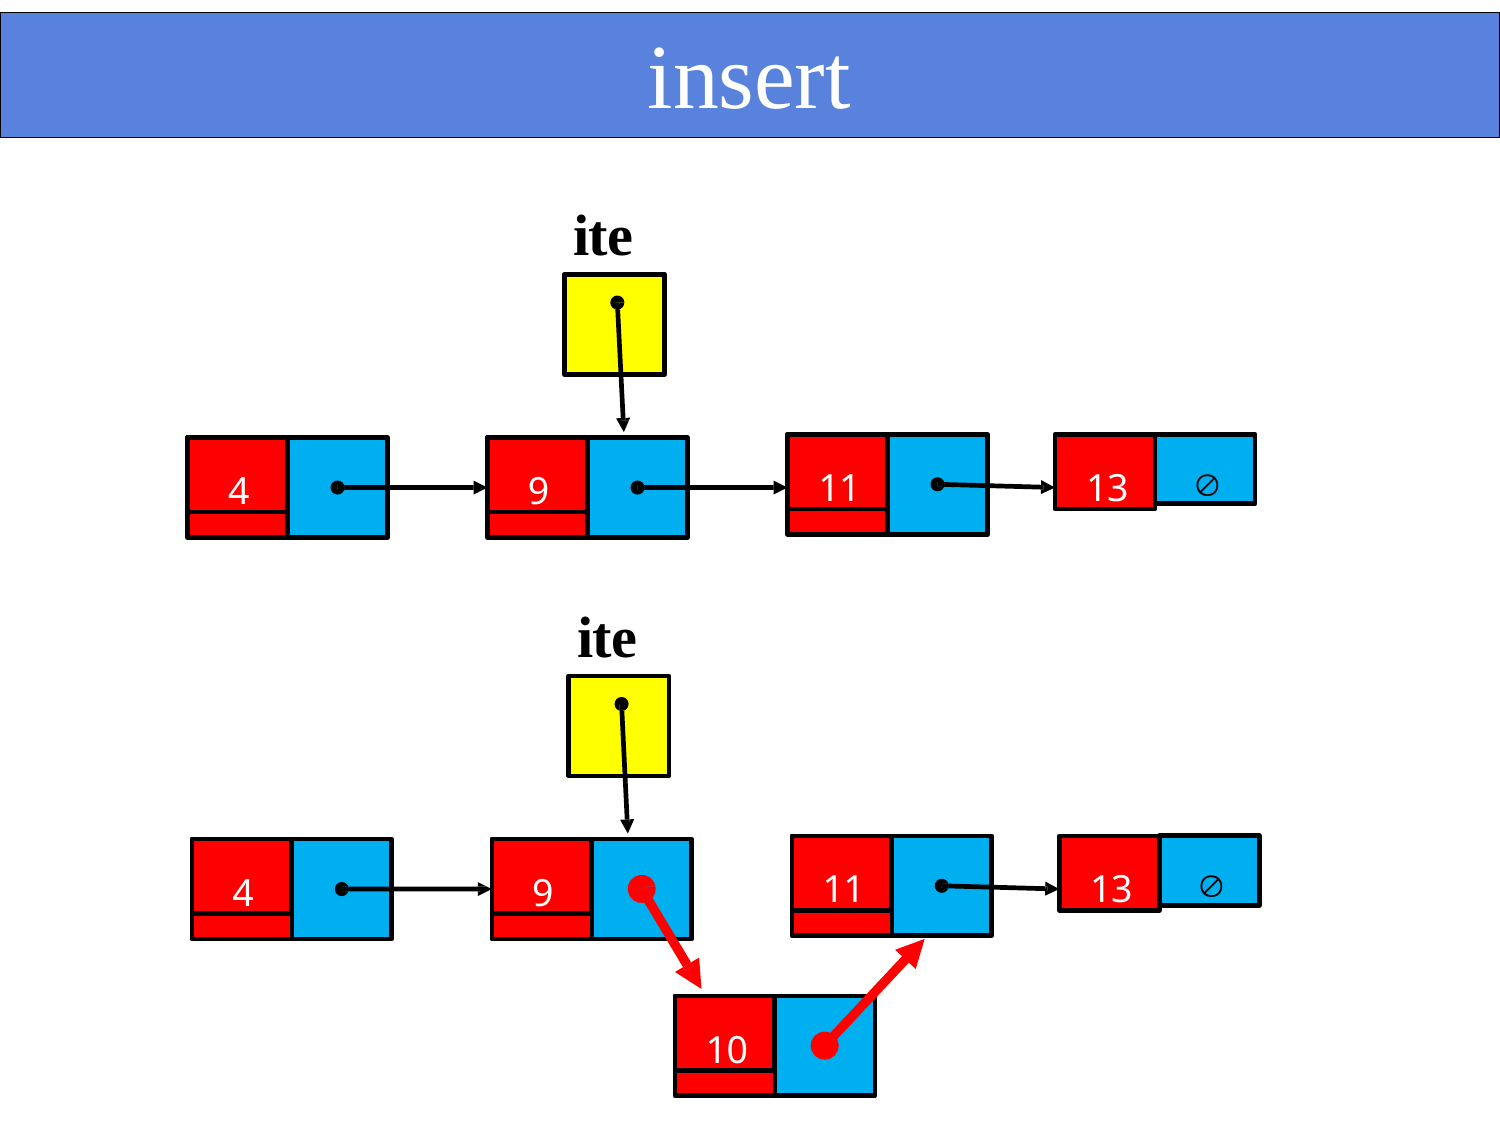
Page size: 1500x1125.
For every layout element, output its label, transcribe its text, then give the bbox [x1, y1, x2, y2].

title insert [80, 14, 1420, 205]
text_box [484, 435, 591, 541]
text_box  [1156, 434, 1256, 504]
text_box  [1160, 835, 1260, 906]
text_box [566, 673, 926, 1099]
text_box ite [571, 195, 637, 267]
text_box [595, 435, 781, 541]
text_box ite [575, 596, 641, 669]
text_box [189, 836, 560, 990]
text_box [784, 431, 1056, 537]
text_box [184, 435, 482, 541]
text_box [489, 836, 560, 942]
text_box 13 [1063, 835, 1160, 911]
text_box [561, 271, 668, 433]
text_box 13 [1059, 434, 1156, 509]
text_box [930, 833, 1060, 939]
